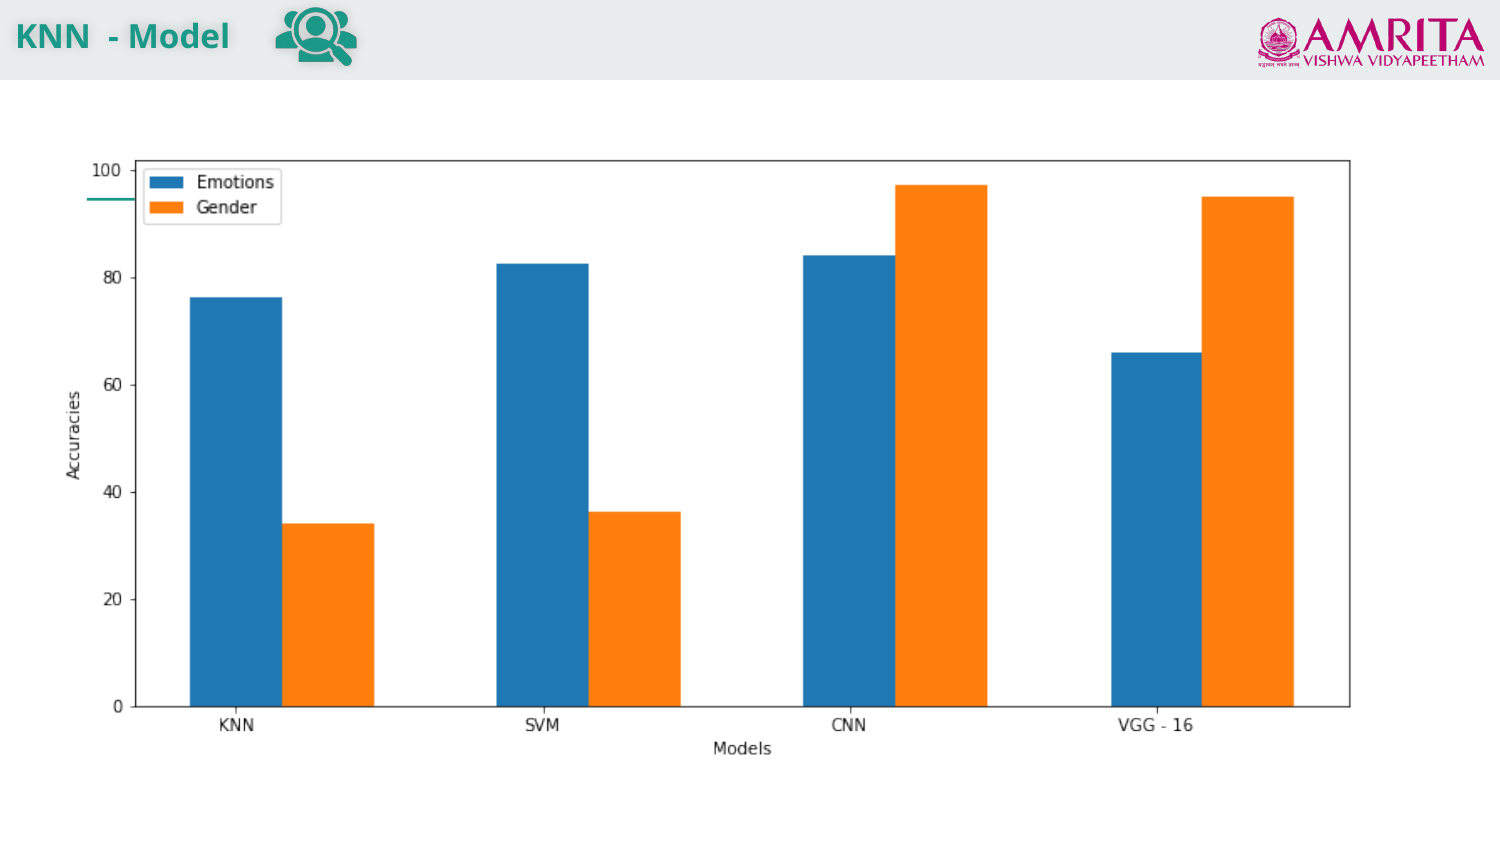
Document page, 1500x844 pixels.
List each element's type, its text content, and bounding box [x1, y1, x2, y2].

picture [56, 148, 1383, 759]
picture [1255, 0, 1487, 87]
picture [269, 0, 363, 83]
title KNN - Model [0, 0, 262, 74]
